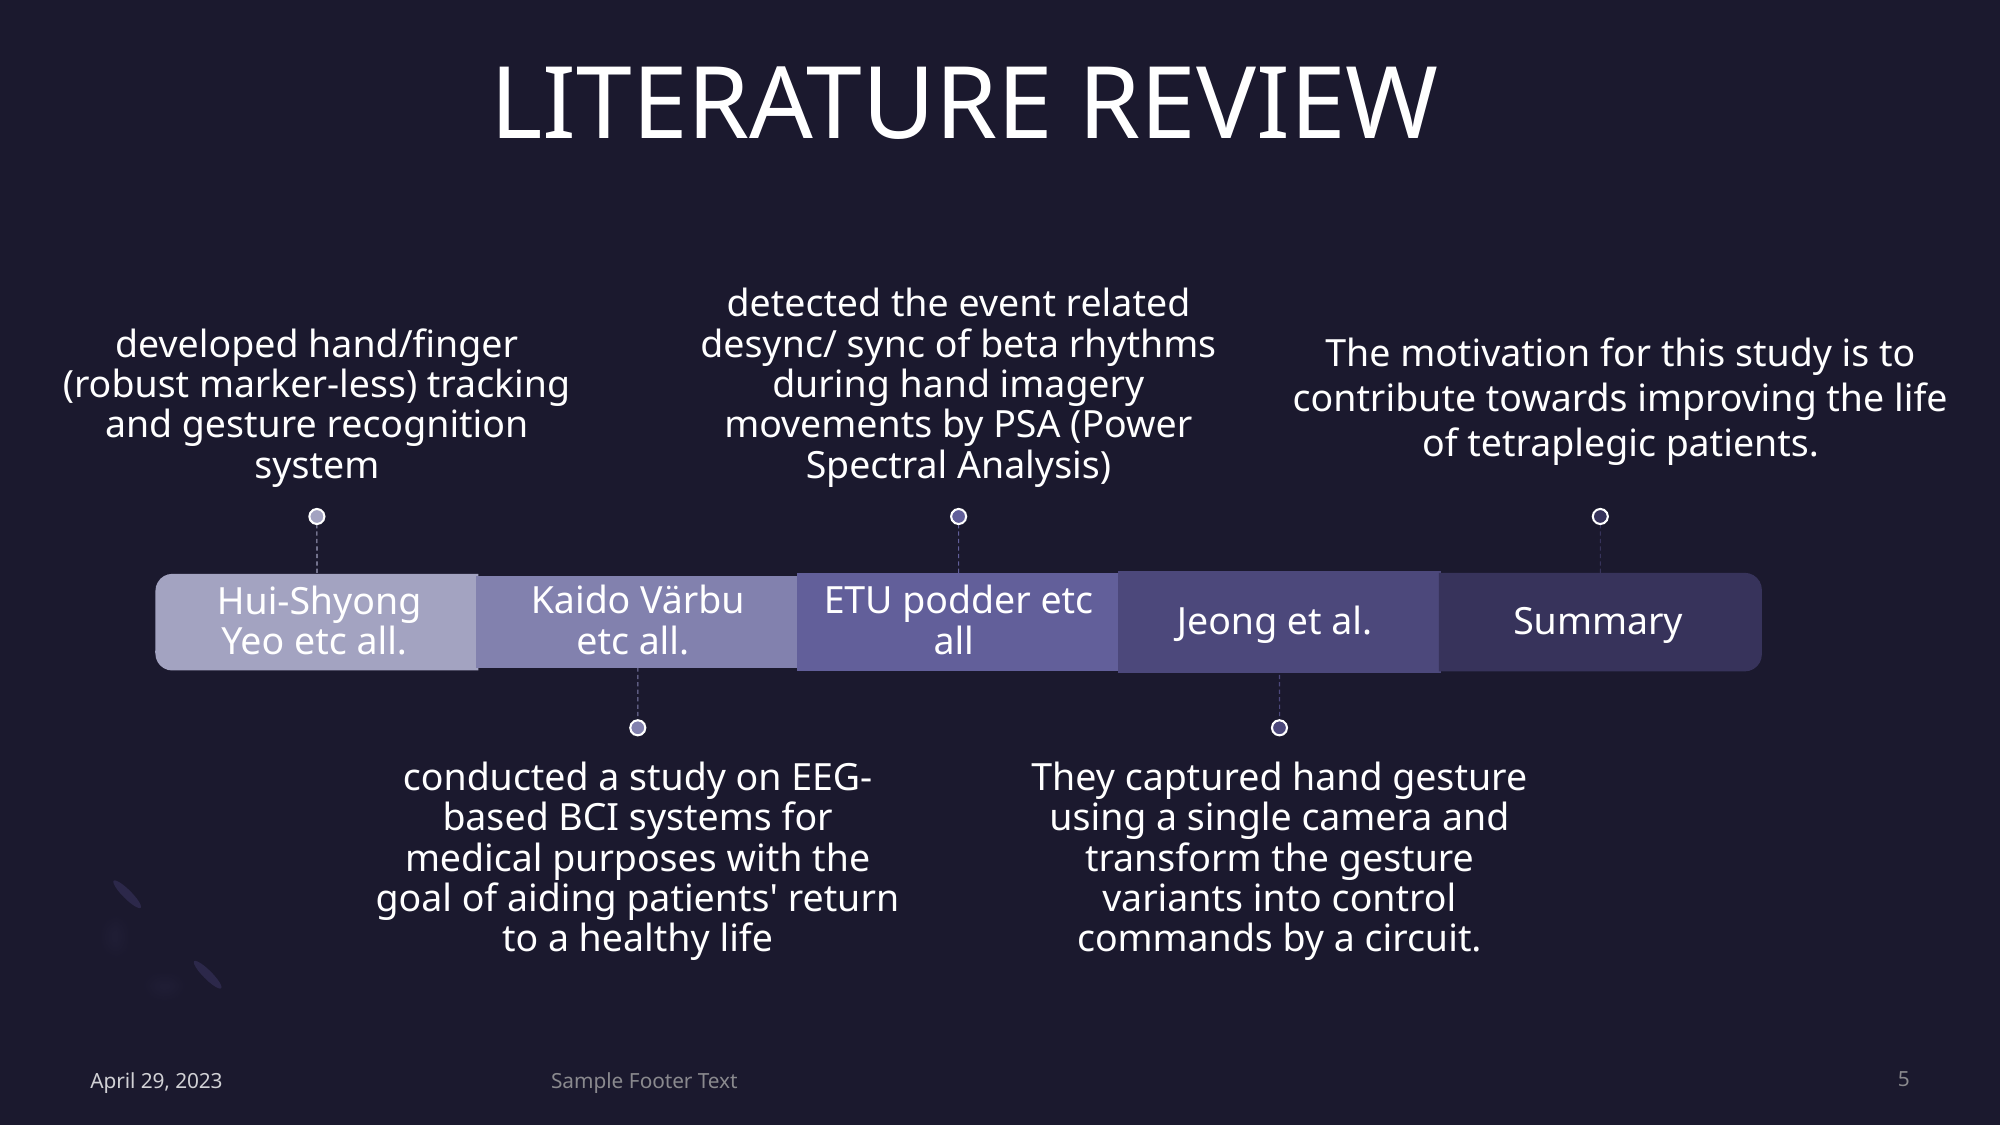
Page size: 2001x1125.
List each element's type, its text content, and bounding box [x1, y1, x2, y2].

footer Sample Footer Text [551, 1067, 1598, 1093]
text_box LITERATURE REVIEW [475, 31, 1476, 244]
text_box The motivation for this study is to contribute towards improving the life of tetraplegic patients. [1869, 321, 1973, 471]
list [48, 244, 1869, 1000]
slide_number 5 [1632, 1067, 1910, 1093]
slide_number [90, 1067, 522, 1093]
